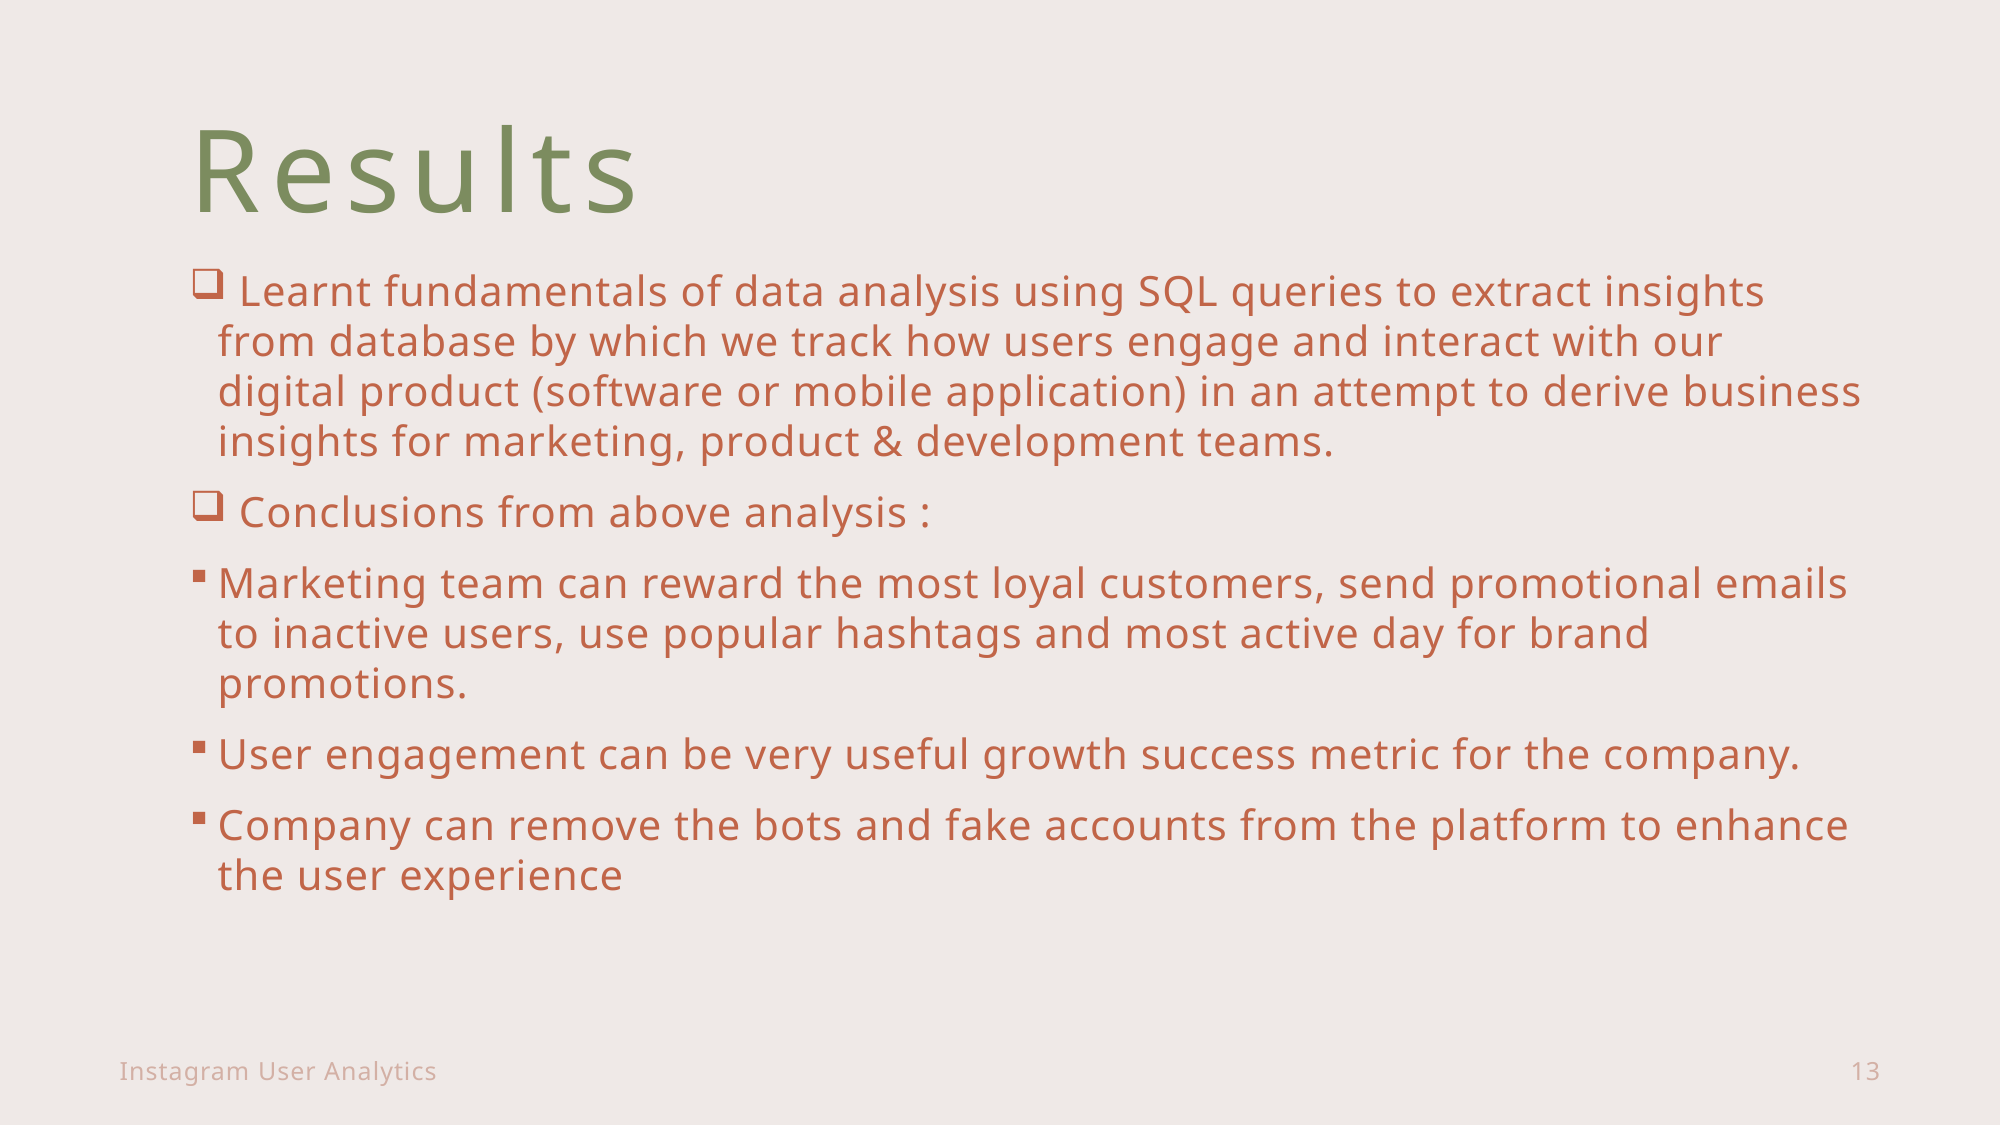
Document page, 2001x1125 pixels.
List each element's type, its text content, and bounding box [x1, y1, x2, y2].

slide_number 13 [1445, 1042, 1896, 1103]
list Learnt fundamentals of data analysis using SQL queries to extract insights from database by which we track how users engage and interact with our digital product (software or mobile application) in an attempt to derive business insights for marketing, product & development teams. Conclusions from above analysis : Marketing team can reward the most loyal customers, send promotional emails to inactive users, use popular hashtags and most active day for brand promotions. User engagement can be very useful growth success metric for the company. Company can remove the bots and fake accounts from the platform to enhance the user experience [189, 265, 1868, 1043]
footer Instagram User Analytics [104, 1042, 780, 1103]
title Results [189, 113, 1191, 265]
